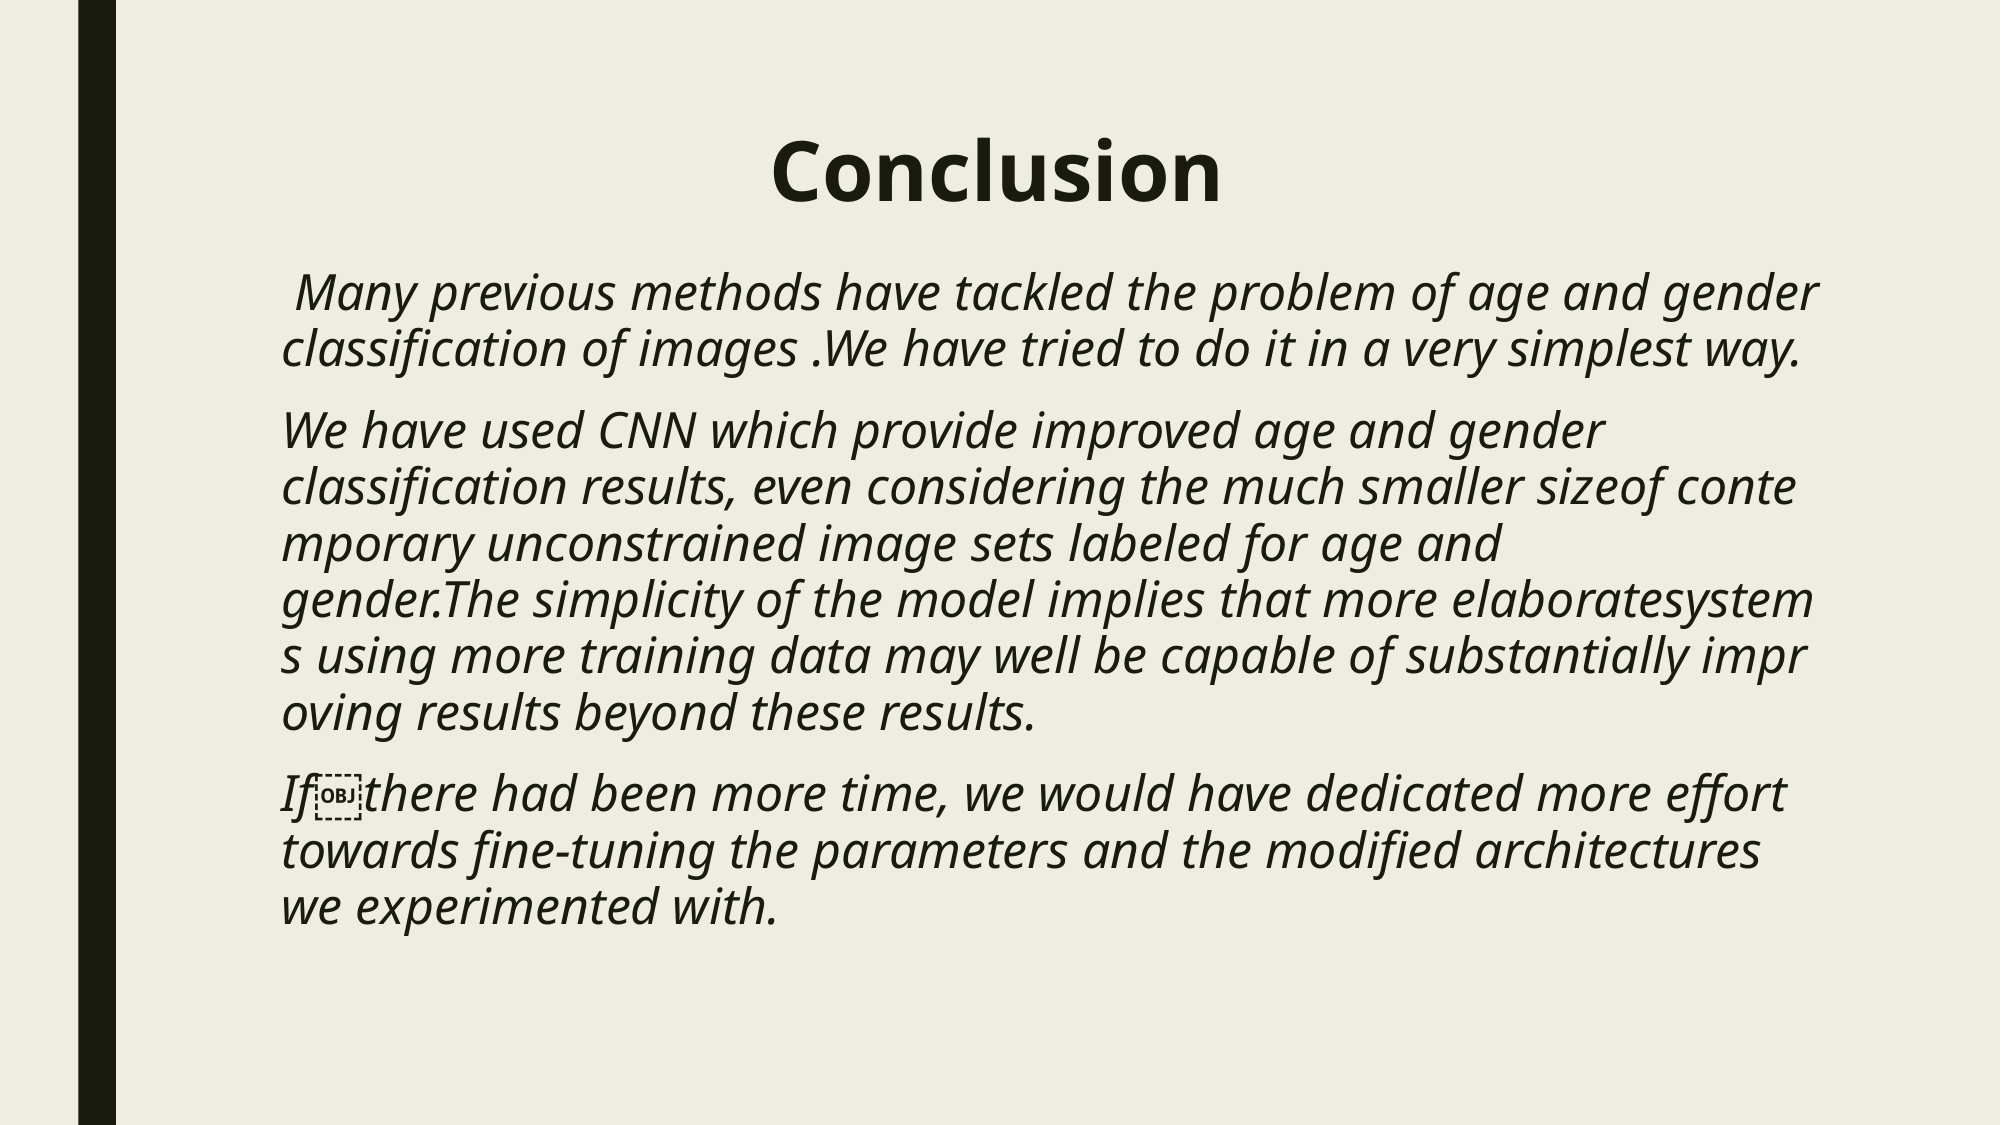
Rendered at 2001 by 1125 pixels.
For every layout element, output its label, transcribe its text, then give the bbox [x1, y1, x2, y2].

title Conclusion [754, 123, 1347, 235]
list Many previous methods have tackled the problem of age and gender classification of images .We have tried to do it in a very simplest way. We have used CNN which provide improved age and gender classification results, even considering the much smaller sizeof contemporary unconstrained image sets labeled for age and gender.The simplicity of the model implies that more elaboratesystems using more training data may well be capable of substantially improving results beyond these results. If￼there had been more time, we would have dedicated more effort towards fine-tuning the parameters and the modified architectures we experimented with. [266, 257, 1838, 1052]
